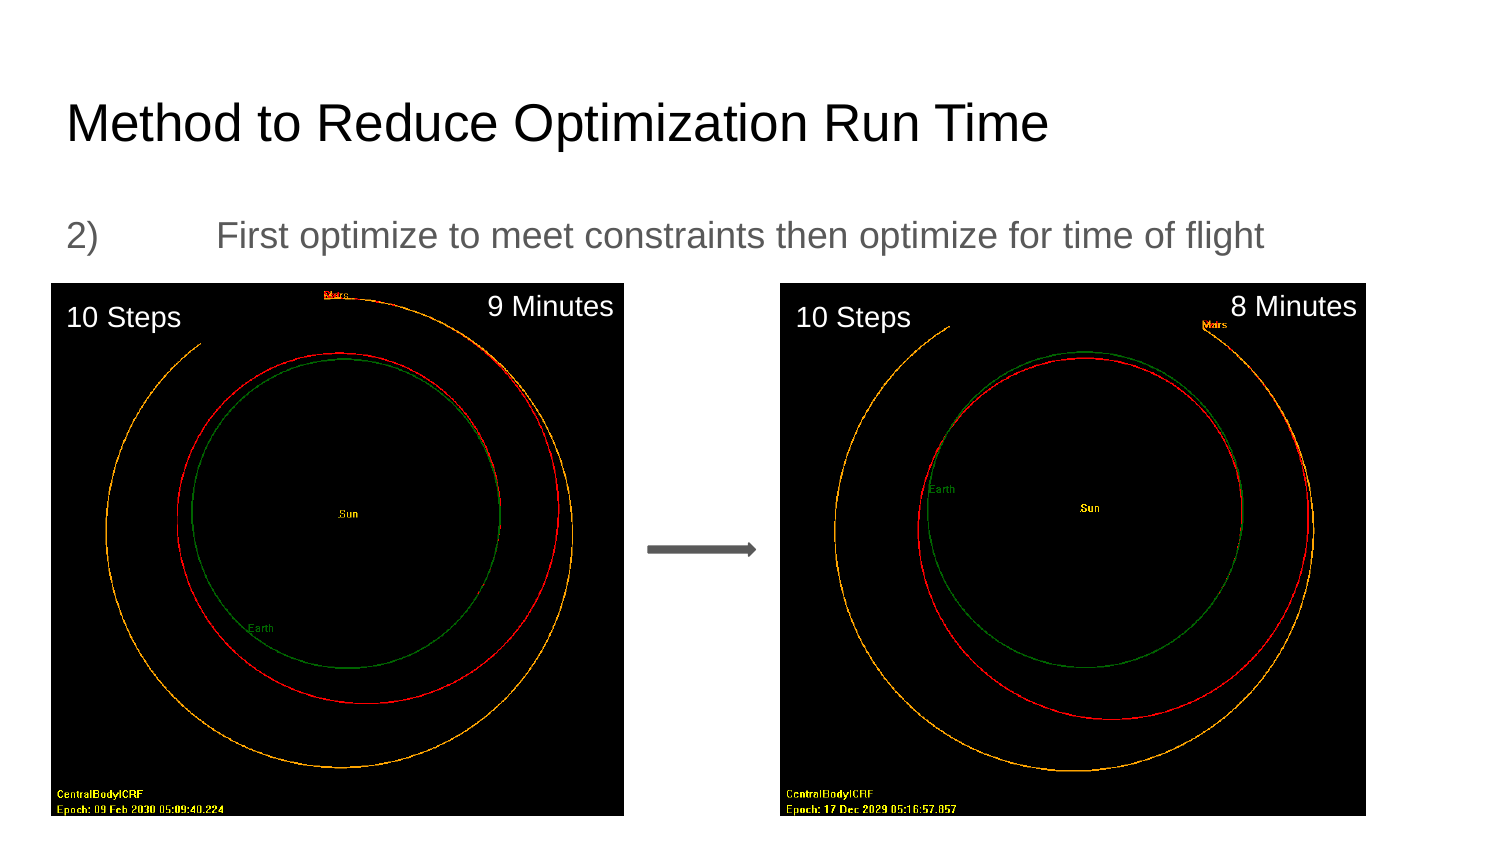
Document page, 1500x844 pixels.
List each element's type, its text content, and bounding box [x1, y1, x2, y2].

picture [780, 283, 1367, 817]
title Method to Reduce Optimization Run Time [51, 72, 1449, 167]
text_box 9 Minutes [472, 272, 633, 338]
picture [50, 283, 624, 817]
text_box 8 Minutes [1215, 272, 1376, 338]
text_box [648, 543, 756, 557]
list 2) First optimize to meet constraints then optimize for time of flight [51, 189, 1449, 273]
